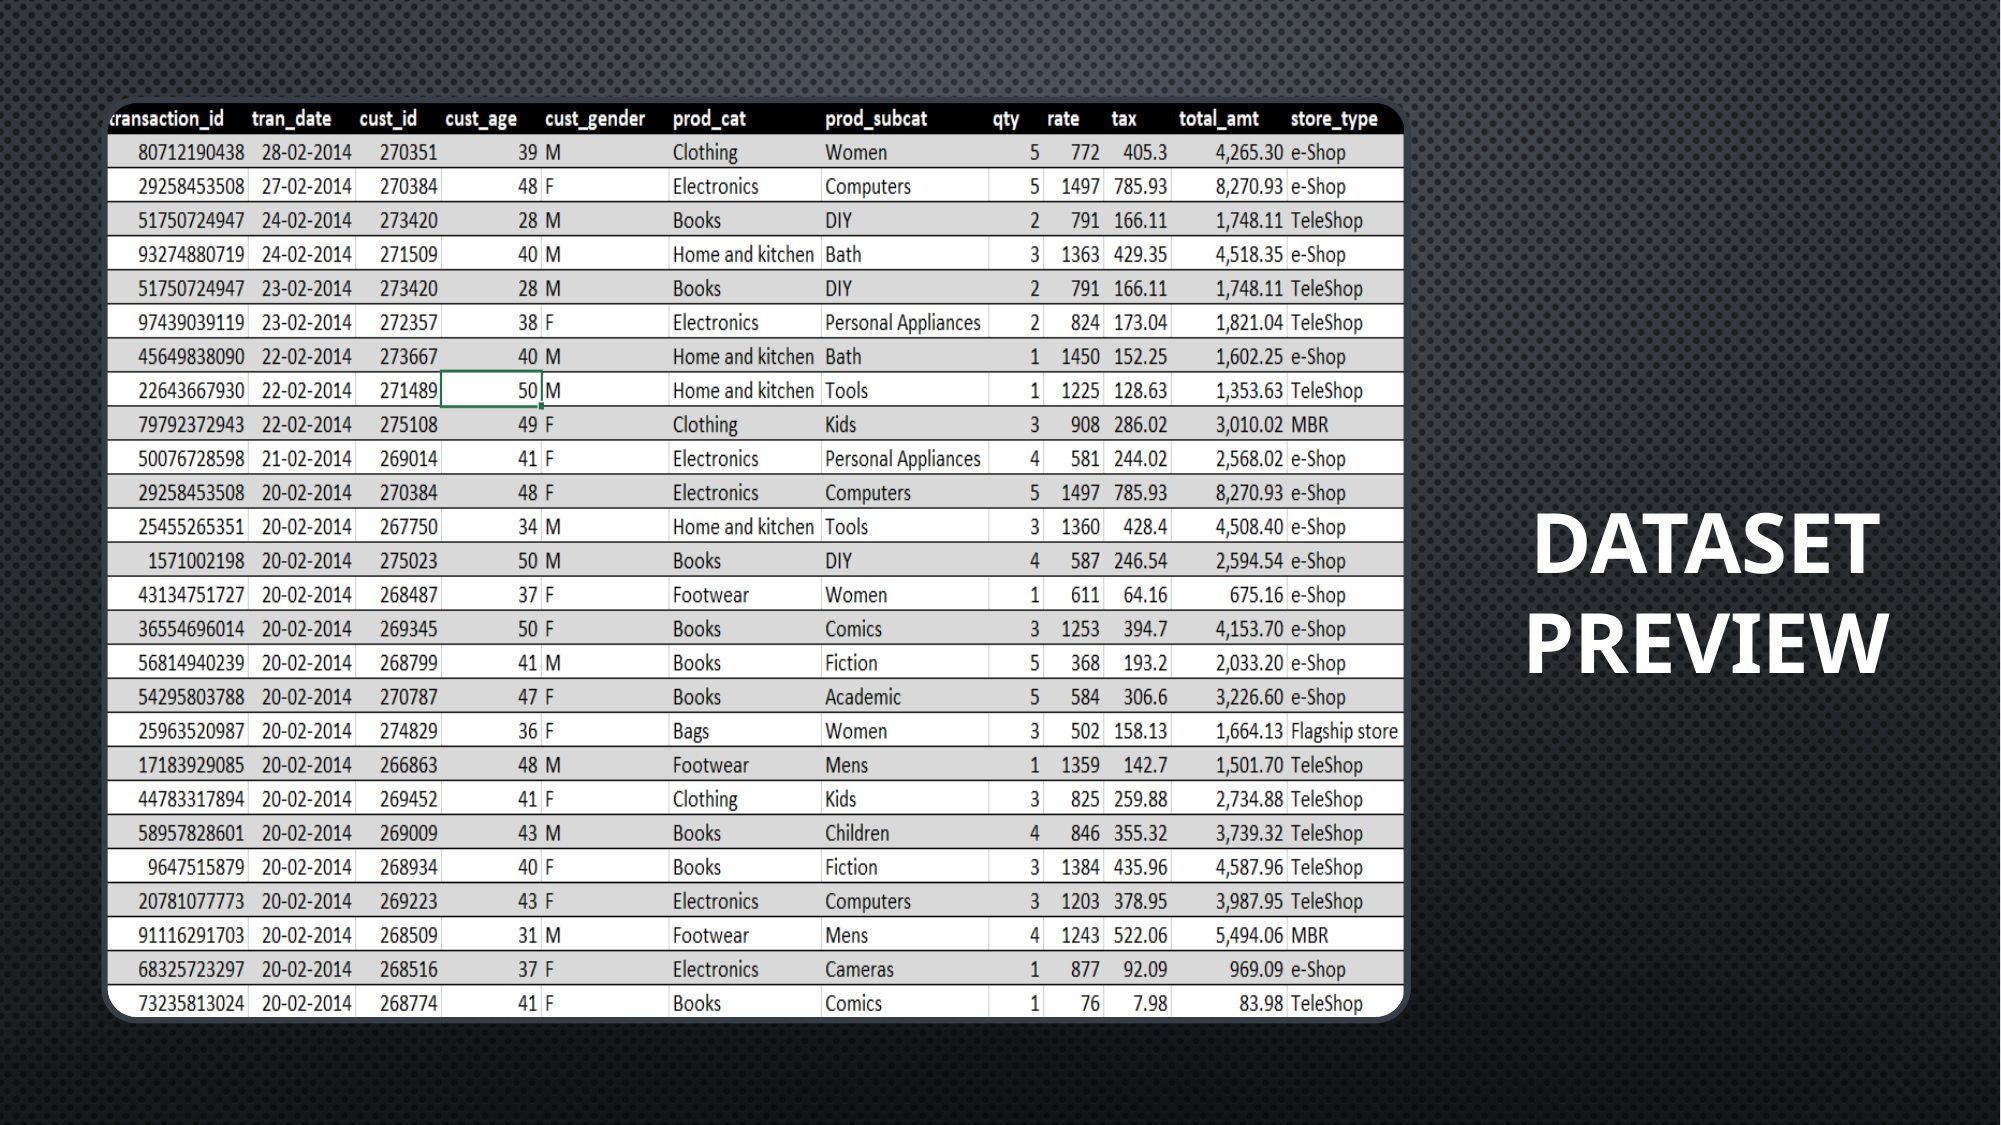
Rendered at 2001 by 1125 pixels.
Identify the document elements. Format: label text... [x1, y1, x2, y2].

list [104, 99, 1408, 1021]
title Dataset Preview [1429, 99, 1983, 698]
